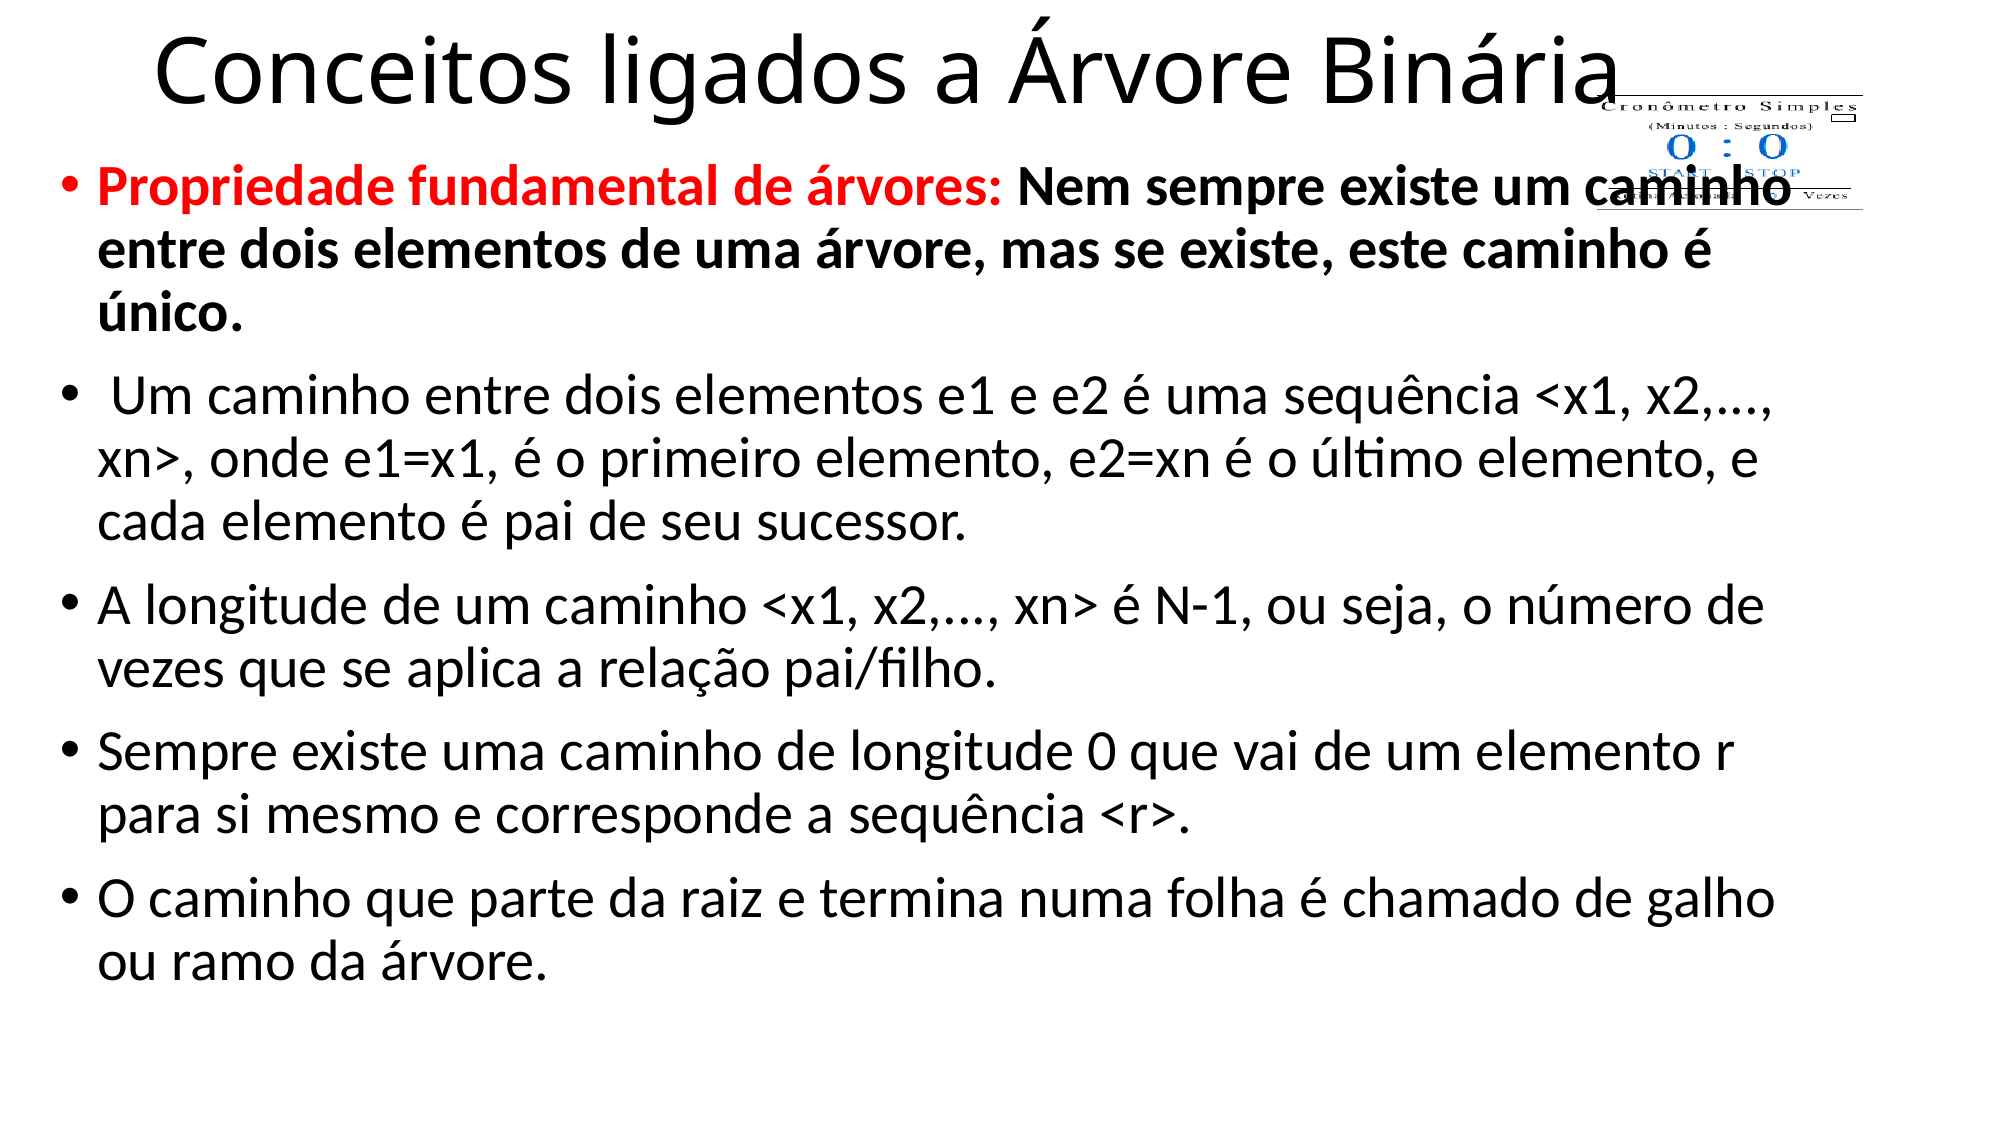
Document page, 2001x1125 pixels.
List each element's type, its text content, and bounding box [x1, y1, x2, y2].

list Propriedade fundamental de árvores: Nem sempre existe um caminho entre dois elementos de uma árvore, mas se existe, este caminho é único. Um caminho entre dois elementos e1 e e2 é uma sequência <x1, x2,..., xn>, onde e1=x1, é o primeiro elemento, e2=xn é o último elemento, e cada elemento é pai de seu sucessor. A longitude de um caminho <x1, x2,..., xn> é N-1, ou seja, o número de vezes que se aplica a relação pai/filho. Sempre existe uma caminho de longitude 0 que vai de um elemento r para si mesmo e corresponde a sequência <r>. O caminho que parte da raiz e termina numa folha é chamado de galho ou ramo da árvore. [44, 147, 1863, 1102]
title Conceitos ligados a Árvore Binária [137, 0, 1863, 147]
